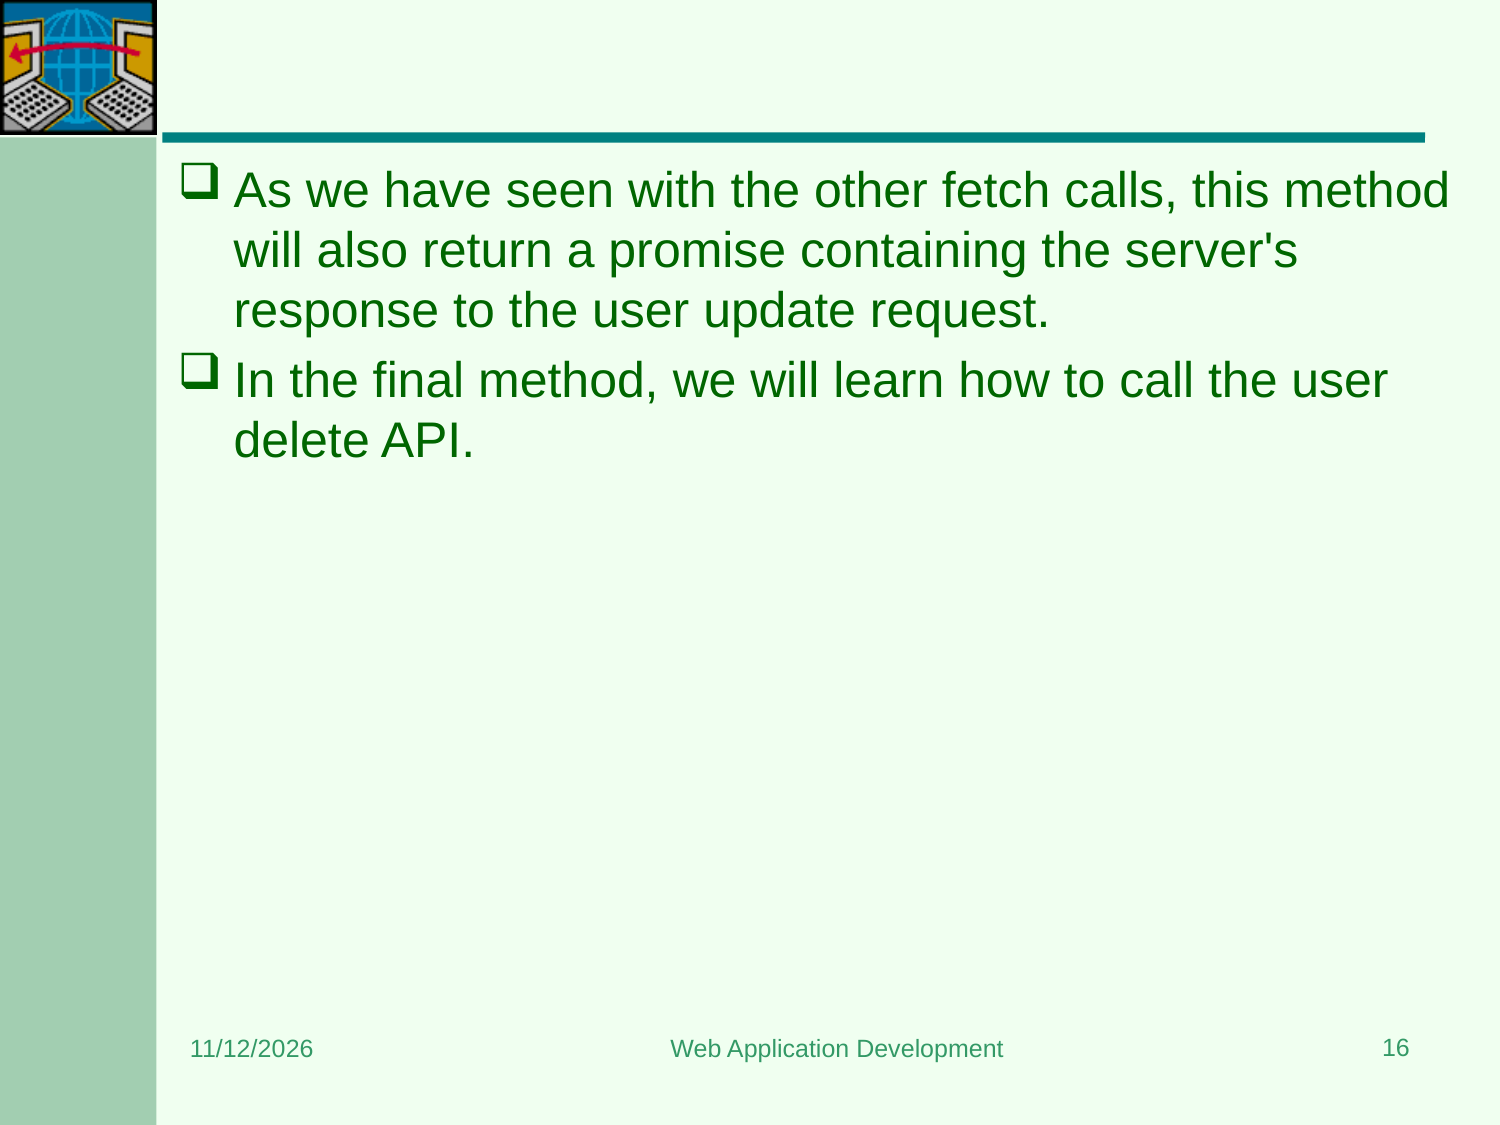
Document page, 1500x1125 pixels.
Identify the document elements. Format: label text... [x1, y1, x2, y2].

slide_number 16 [1237, 1024, 1426, 1103]
list As we have seen with the other fetch calls, this method will also return a promise containing the server's response to the user update request. In the final method, we will learn how to call the user delete API. [162, 149, 1488, 1013]
picture [0, 0, 157, 135]
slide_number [174, 1024, 438, 1104]
footer Web Application Development [462, 1024, 1213, 1104]
